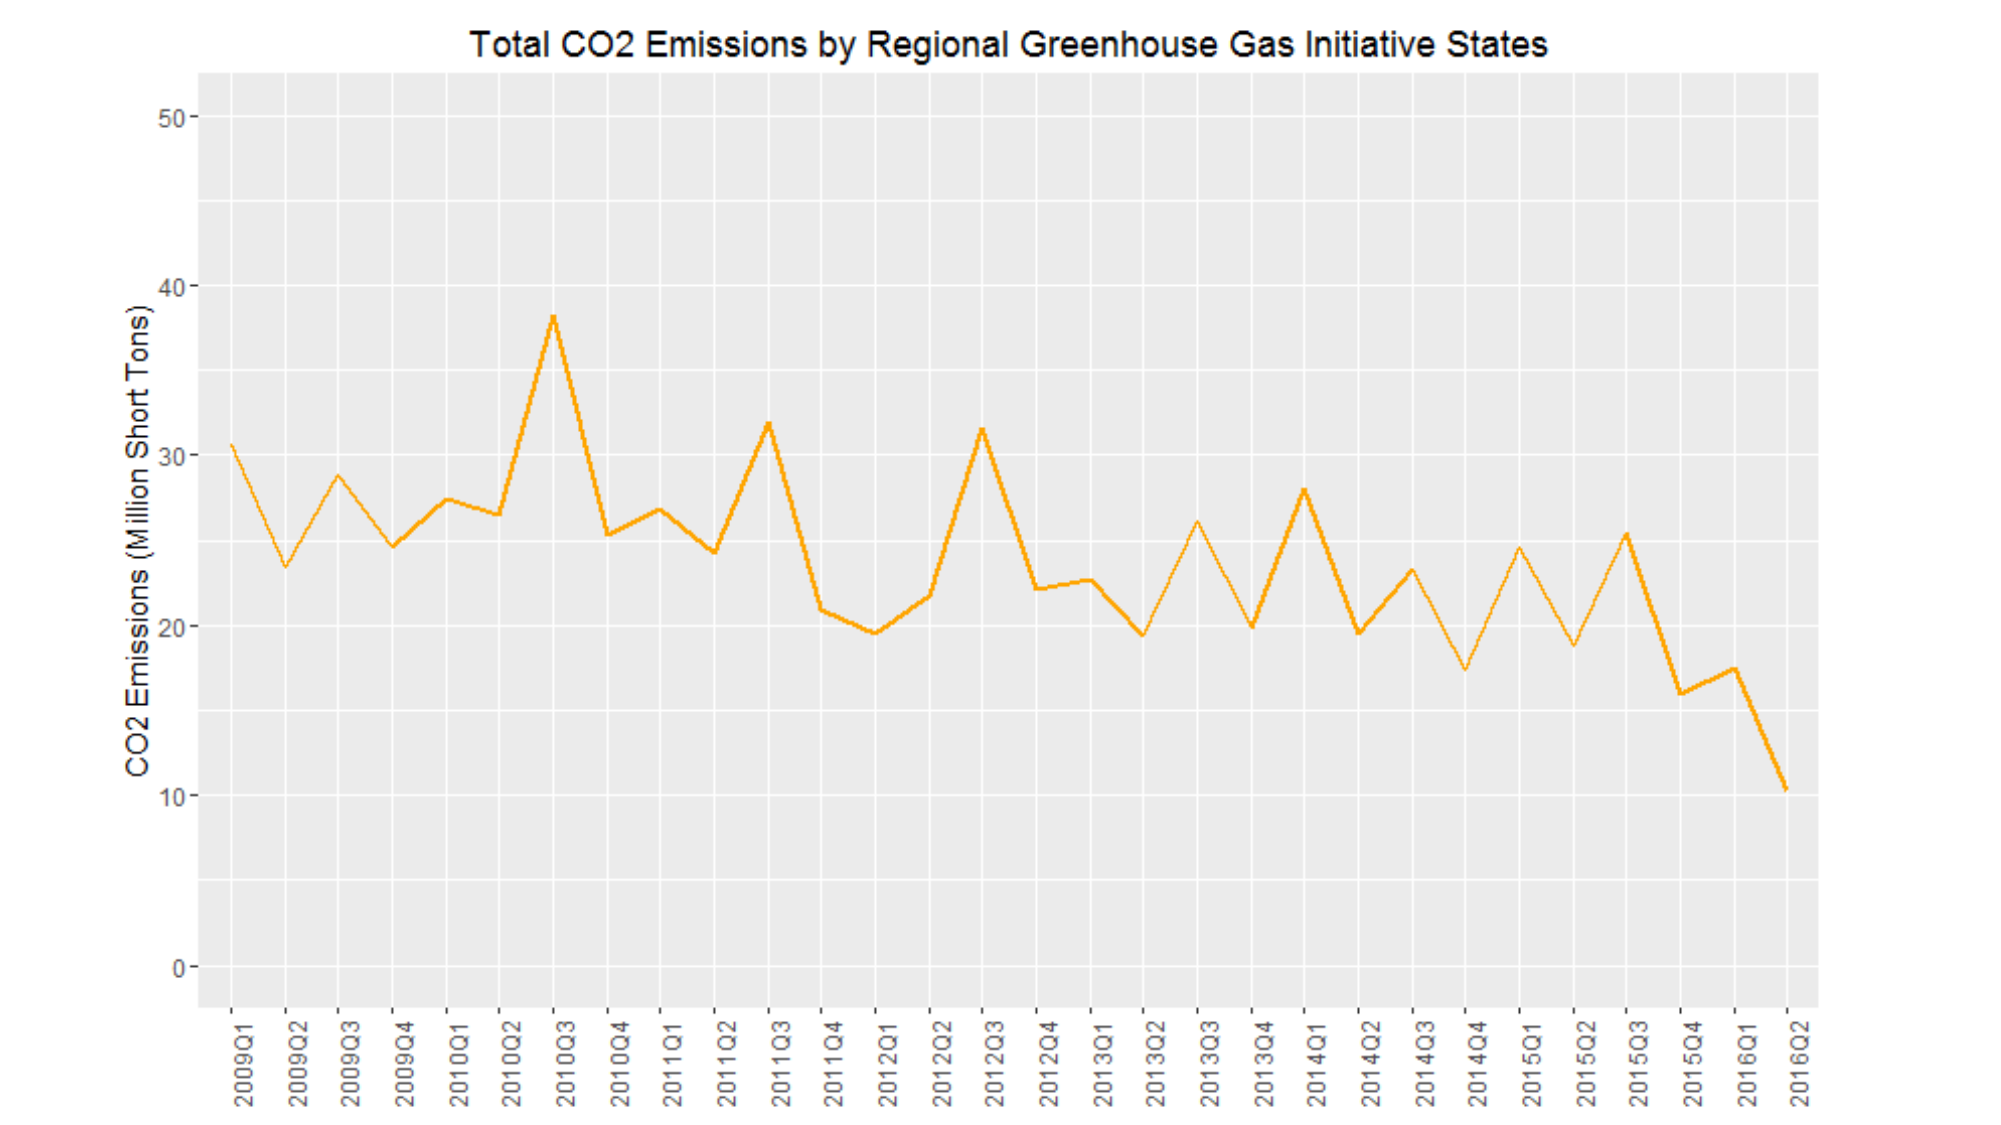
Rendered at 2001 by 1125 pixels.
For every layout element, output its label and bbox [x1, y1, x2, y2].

picture [102, 13, 1835, 1125]
